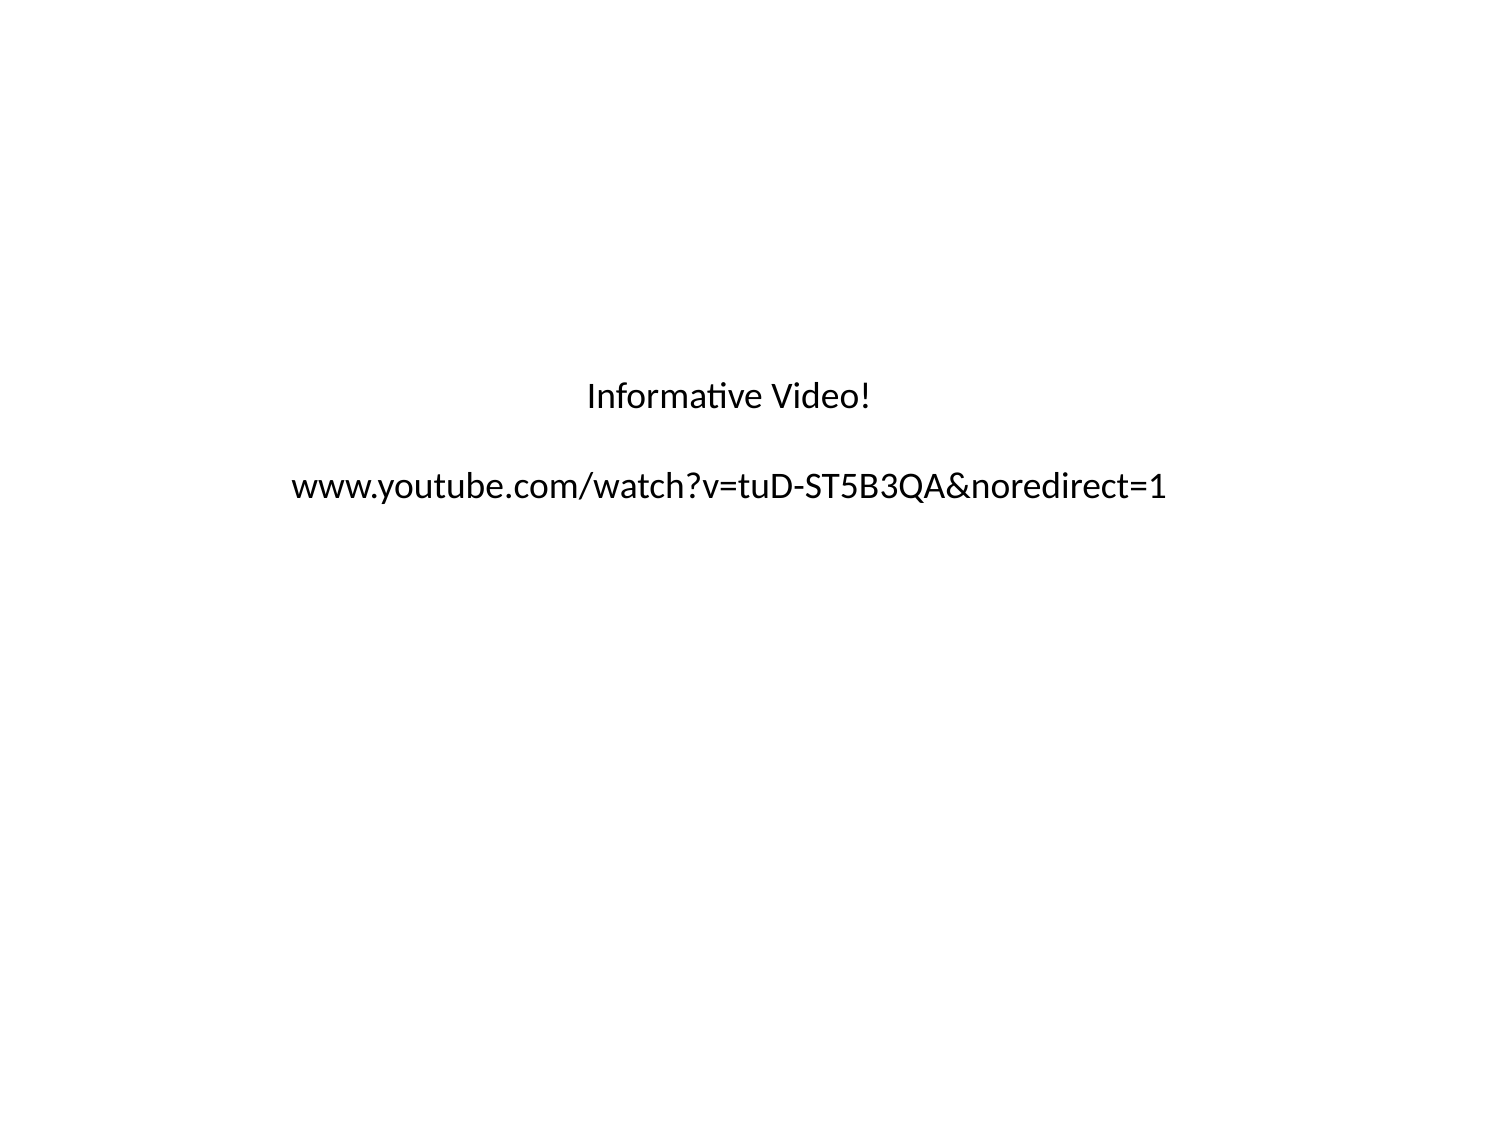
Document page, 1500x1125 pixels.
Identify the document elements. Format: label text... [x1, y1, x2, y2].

text_box Informative Video! www.youtube.com/watch?v=tuD-ST5B3QA&noredirect=1 [276, 363, 1183, 514]
